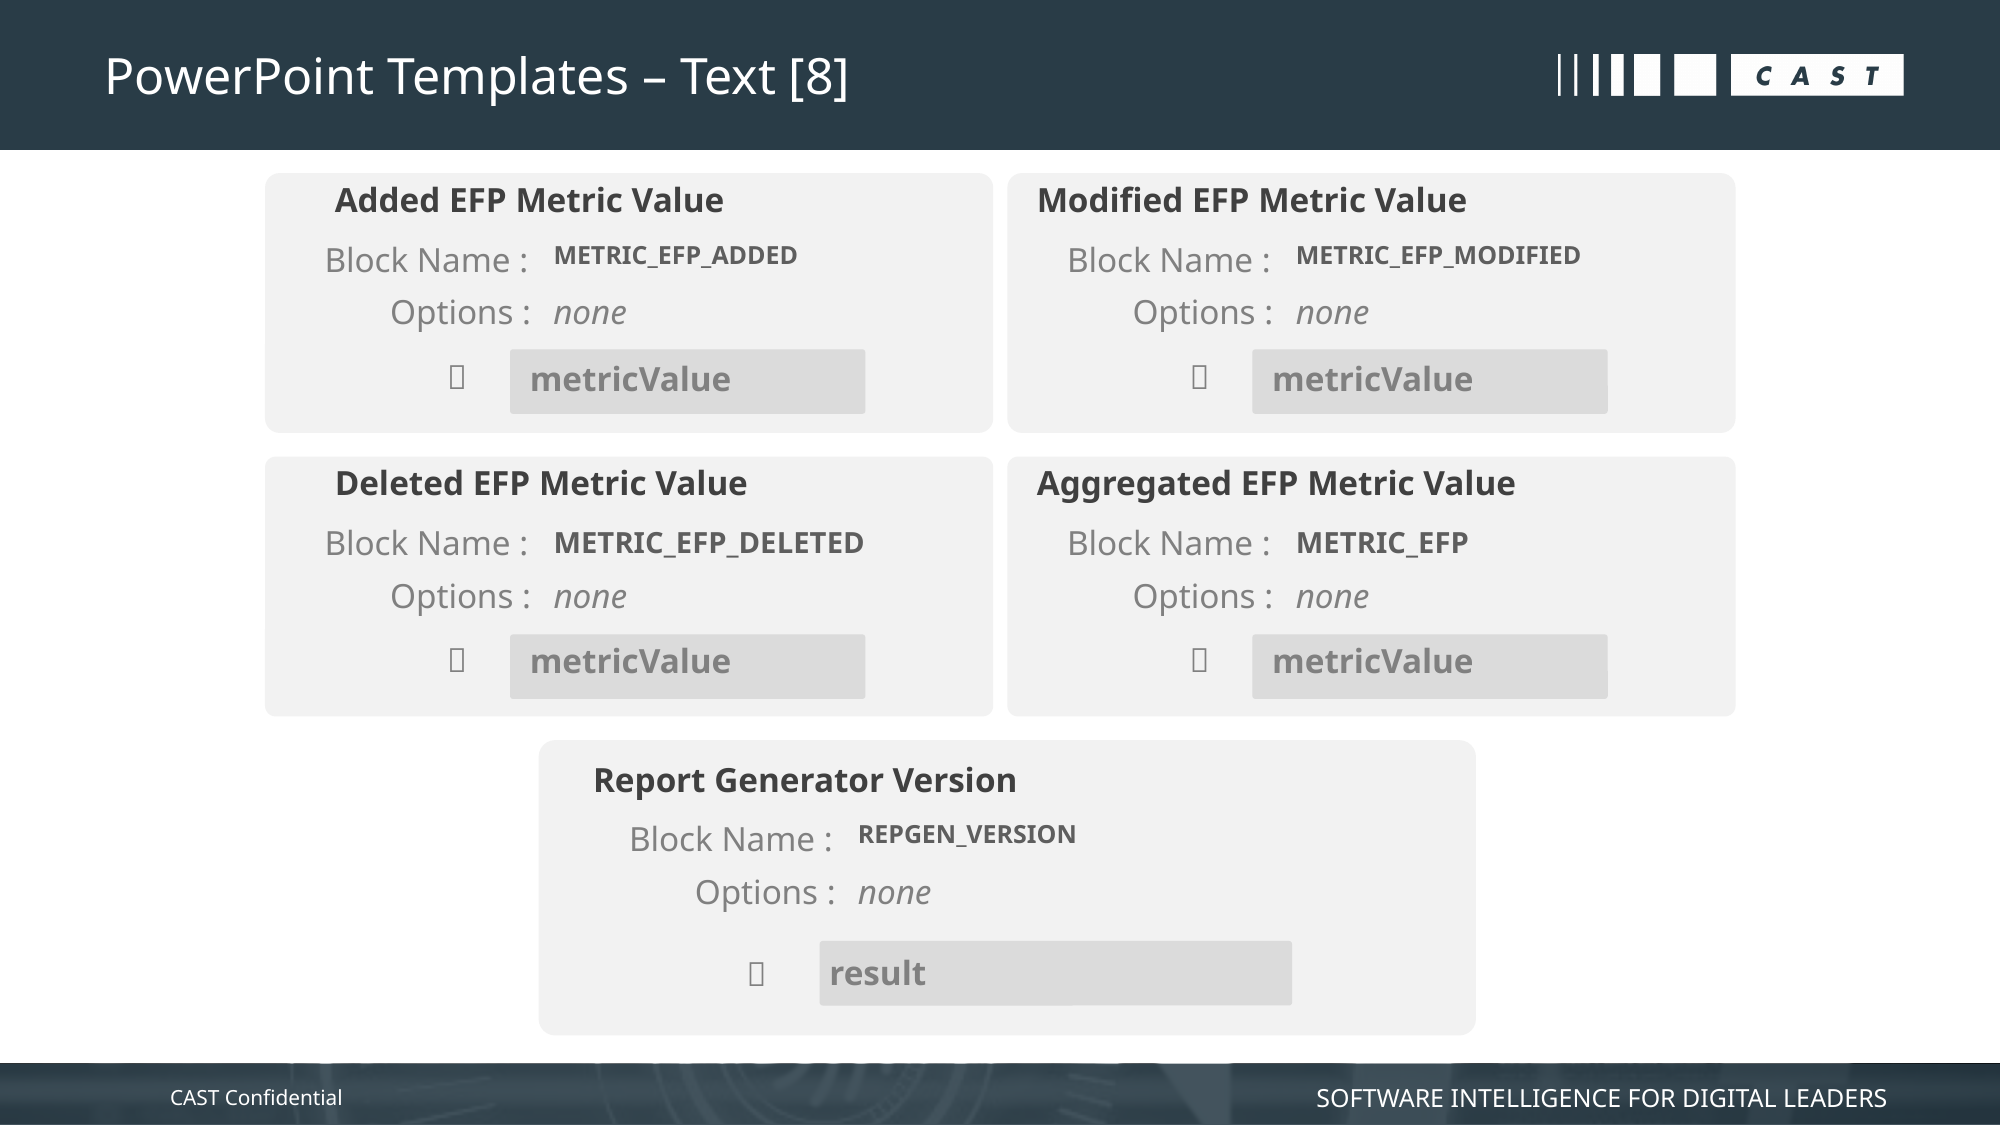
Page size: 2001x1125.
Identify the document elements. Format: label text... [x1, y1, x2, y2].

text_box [264, 454, 1004, 717]
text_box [1007, 454, 1747, 717]
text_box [264, 171, 1004, 433]
title PowerPoint Templates – Text [8] [89, 6, 1527, 150]
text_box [1007, 171, 1747, 433]
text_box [538, 740, 1476, 1036]
picture [1558, 54, 1904, 96]
